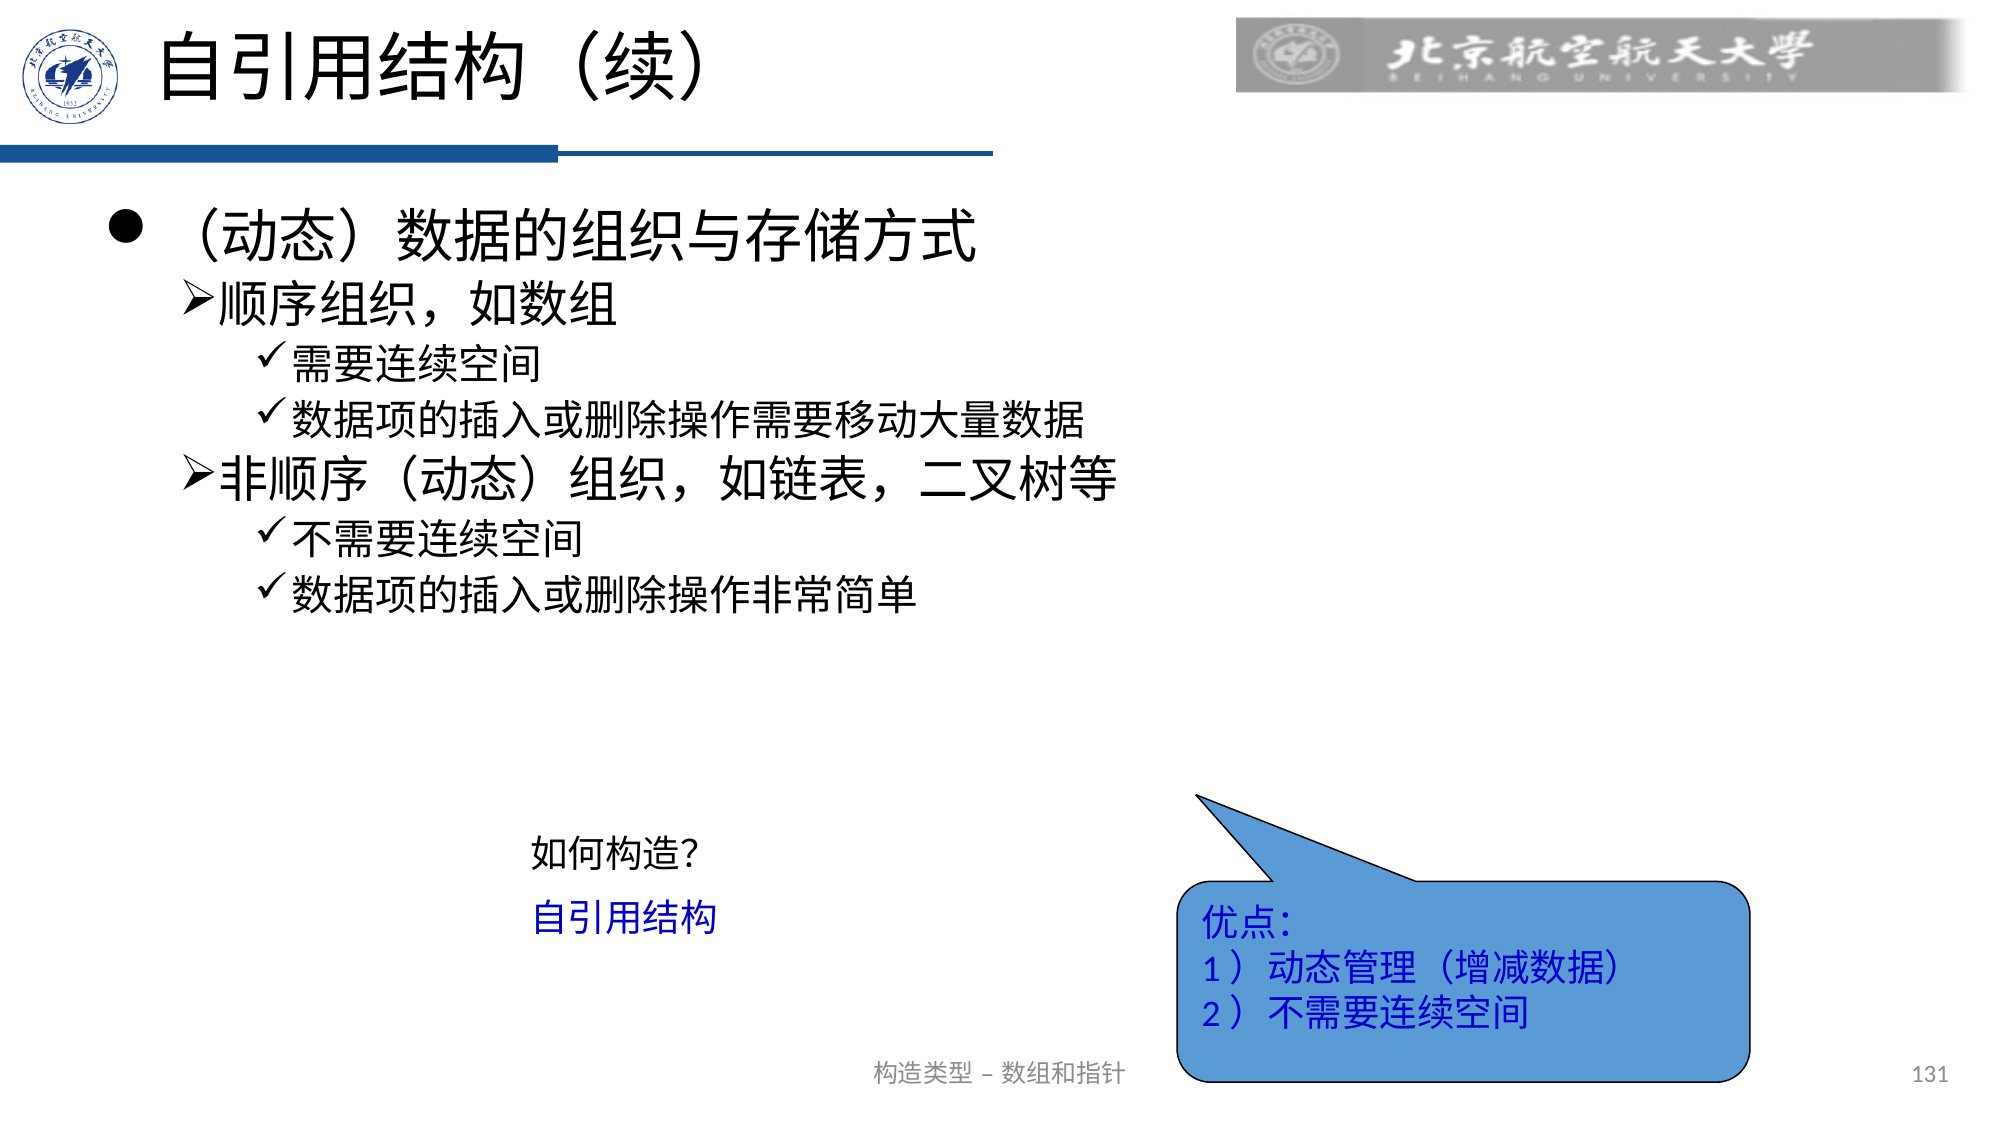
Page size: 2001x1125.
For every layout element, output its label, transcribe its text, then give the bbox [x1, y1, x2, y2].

text_box 如何构造？ 自引用结构 [515, 822, 953, 946]
text_box 优点： 1）动态管理（增减数据） 2）不需要连续空间 [1177, 794, 1750, 1083]
footer 构造类型 – 数组和指针 [662, 1042, 1338, 1103]
slide_number 131 [1514, 1042, 1965, 1102]
title 自引用结构（续） [137, 25, 1863, 115]
picture [16, 23, 124, 130]
picture [1236, 0, 2000, 102]
list （动态）数据的组织与存储方式 顺序组织，如数组 需要连续空间 数据项的插入或删除操作需要移动大量数据 非顺序（动态）组织，如链表，二叉树等 不需要连续空间 数据项的插入或删除操作非常简单 [89, 191, 1815, 906]
